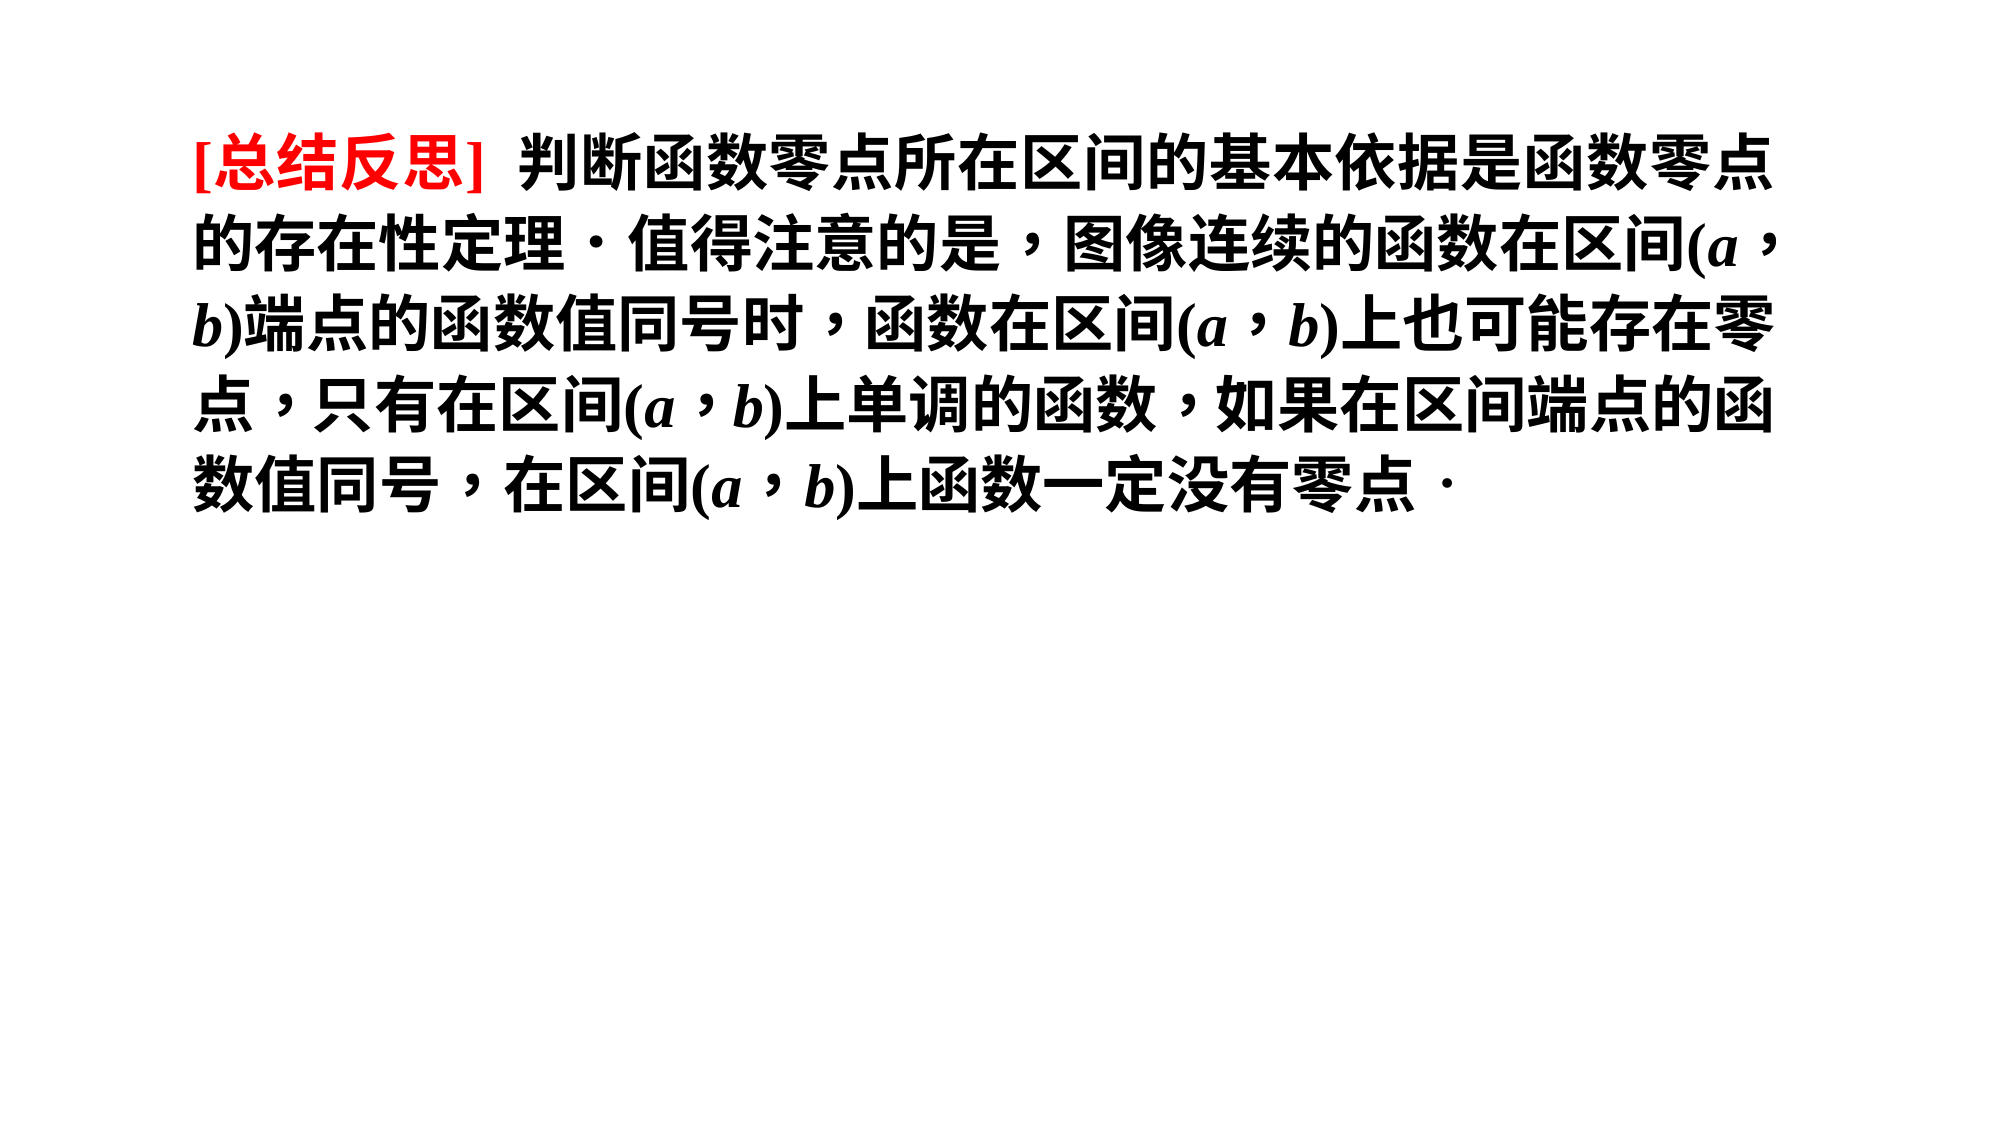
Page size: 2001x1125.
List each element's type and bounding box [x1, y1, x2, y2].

text_box [192, 123, 1779, 543]
